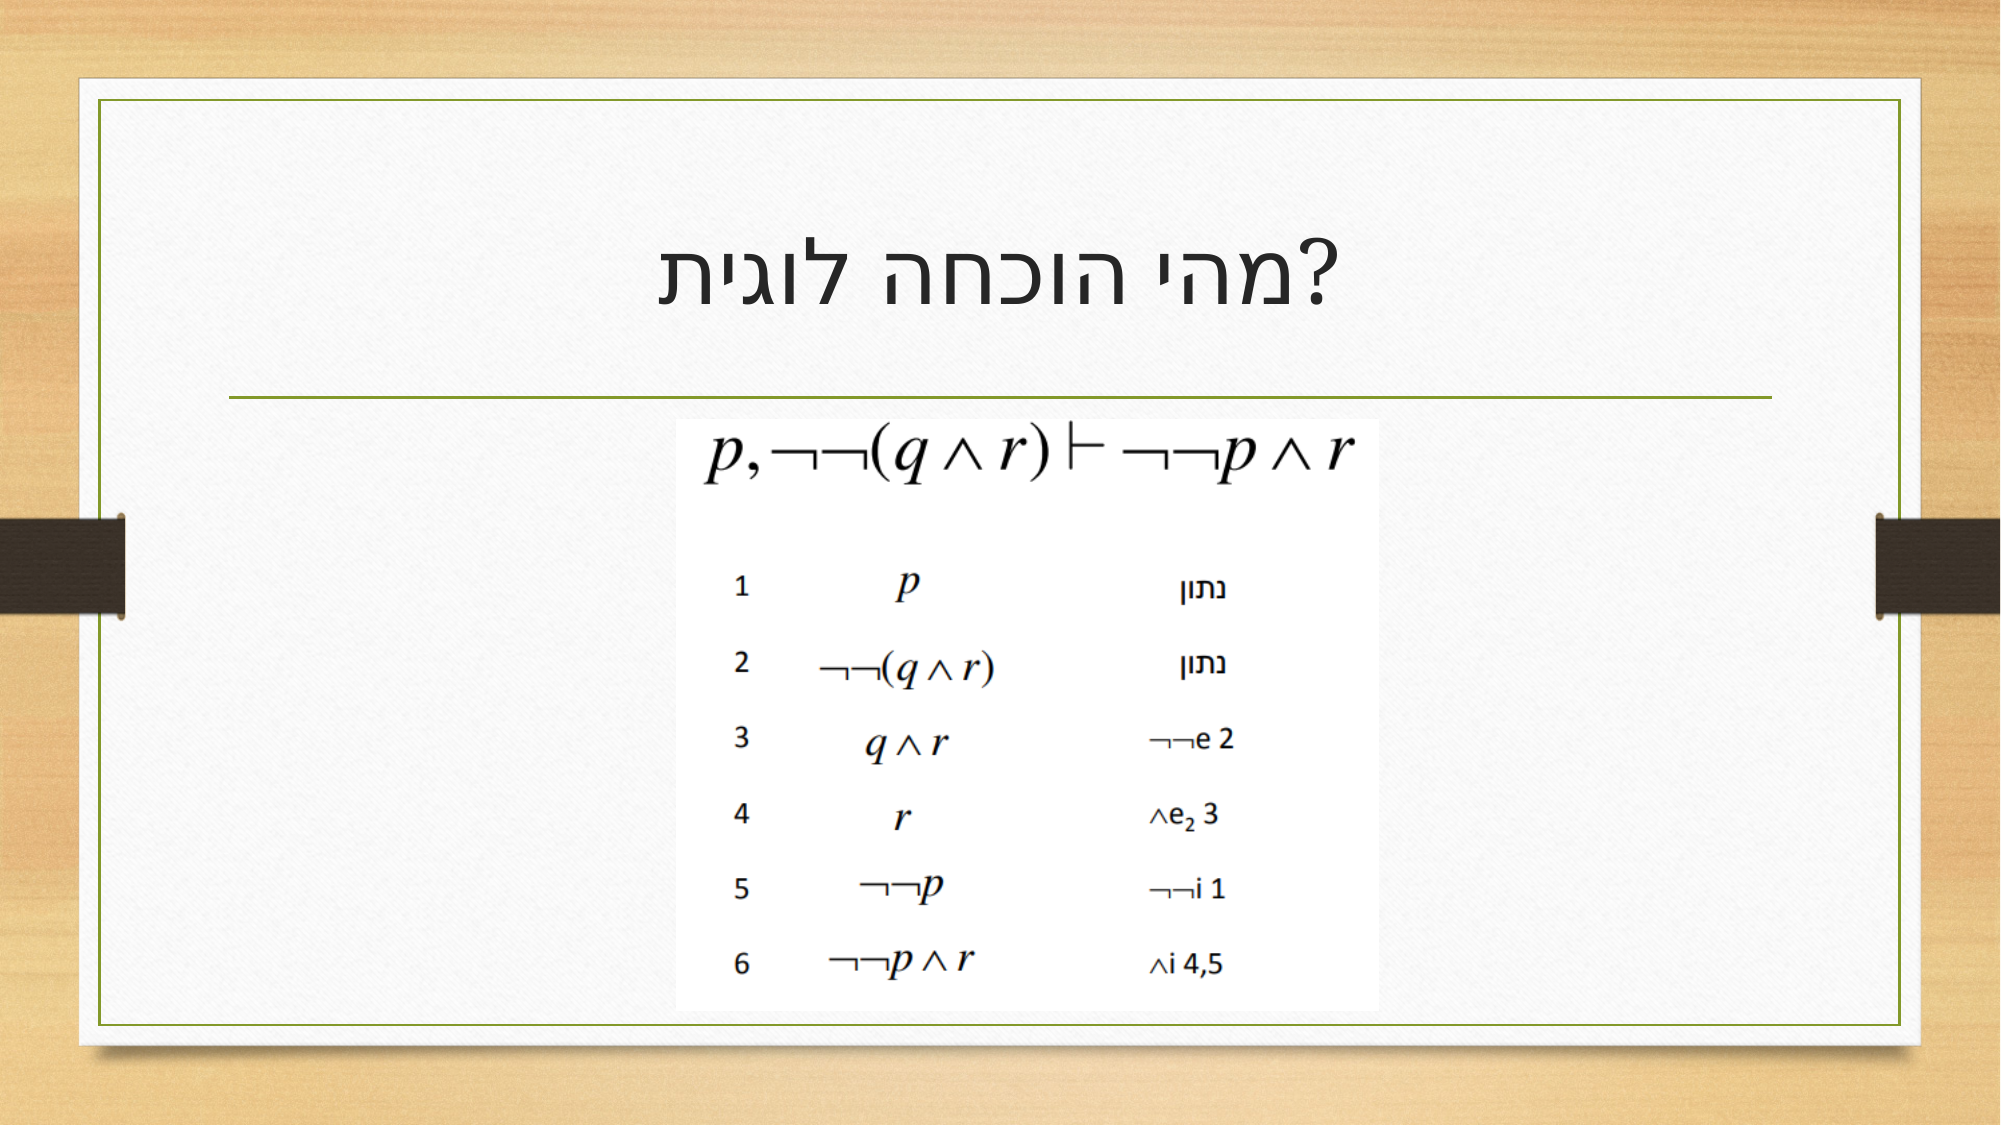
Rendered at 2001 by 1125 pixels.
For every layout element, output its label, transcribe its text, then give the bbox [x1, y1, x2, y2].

title מהי הוכחה לוגית? [212, 161, 1788, 375]
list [675, 419, 1380, 1011]
picture [0, 0, 2001, 1125]
